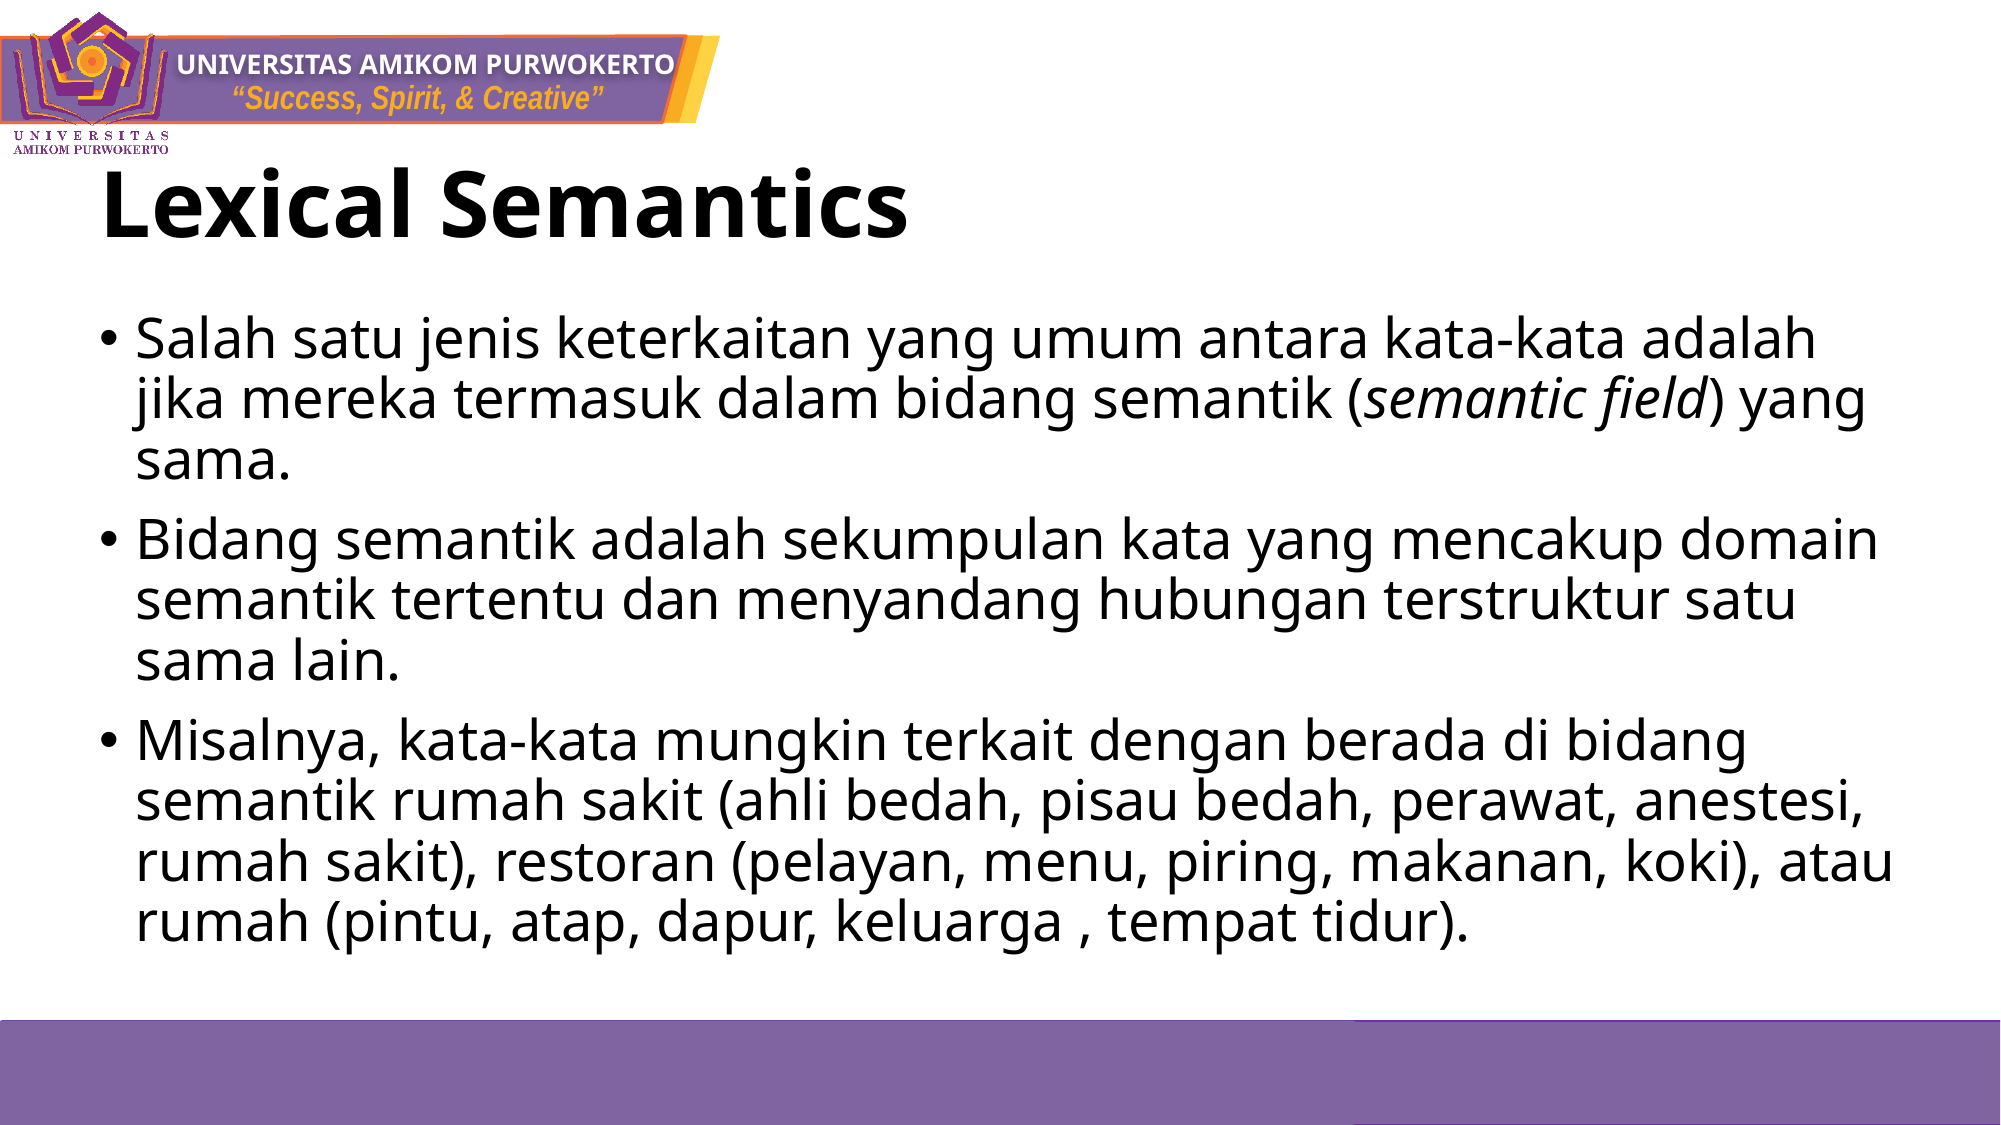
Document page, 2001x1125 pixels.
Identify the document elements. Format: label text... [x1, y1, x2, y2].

list Salah satu jenis keterkaitan yang umum antara kata-kata adalah jika mereka termasuk dalam bidang semantik (semantic field) yang sama. Bidang semantik adalah sekumpulan kata yang mencakup domain semantik tertentu dan menyandang hubungan terstruktur satu sama lain. Misalnya, kata-kata mungkin terkait dengan berada di bidang semantik rumah sakit (ahli bedah, pisau bedah, perawat, anestesi, rumah sakit), restoran (pelayan, menu, piring, makanan, koki), atau rumah (pintu, atap, dapur, keluarga , tempat tidur). [84, 303, 1920, 1008]
title Lexical Semantics [84, 135, 1920, 281]
picture [13, 12, 168, 154]
